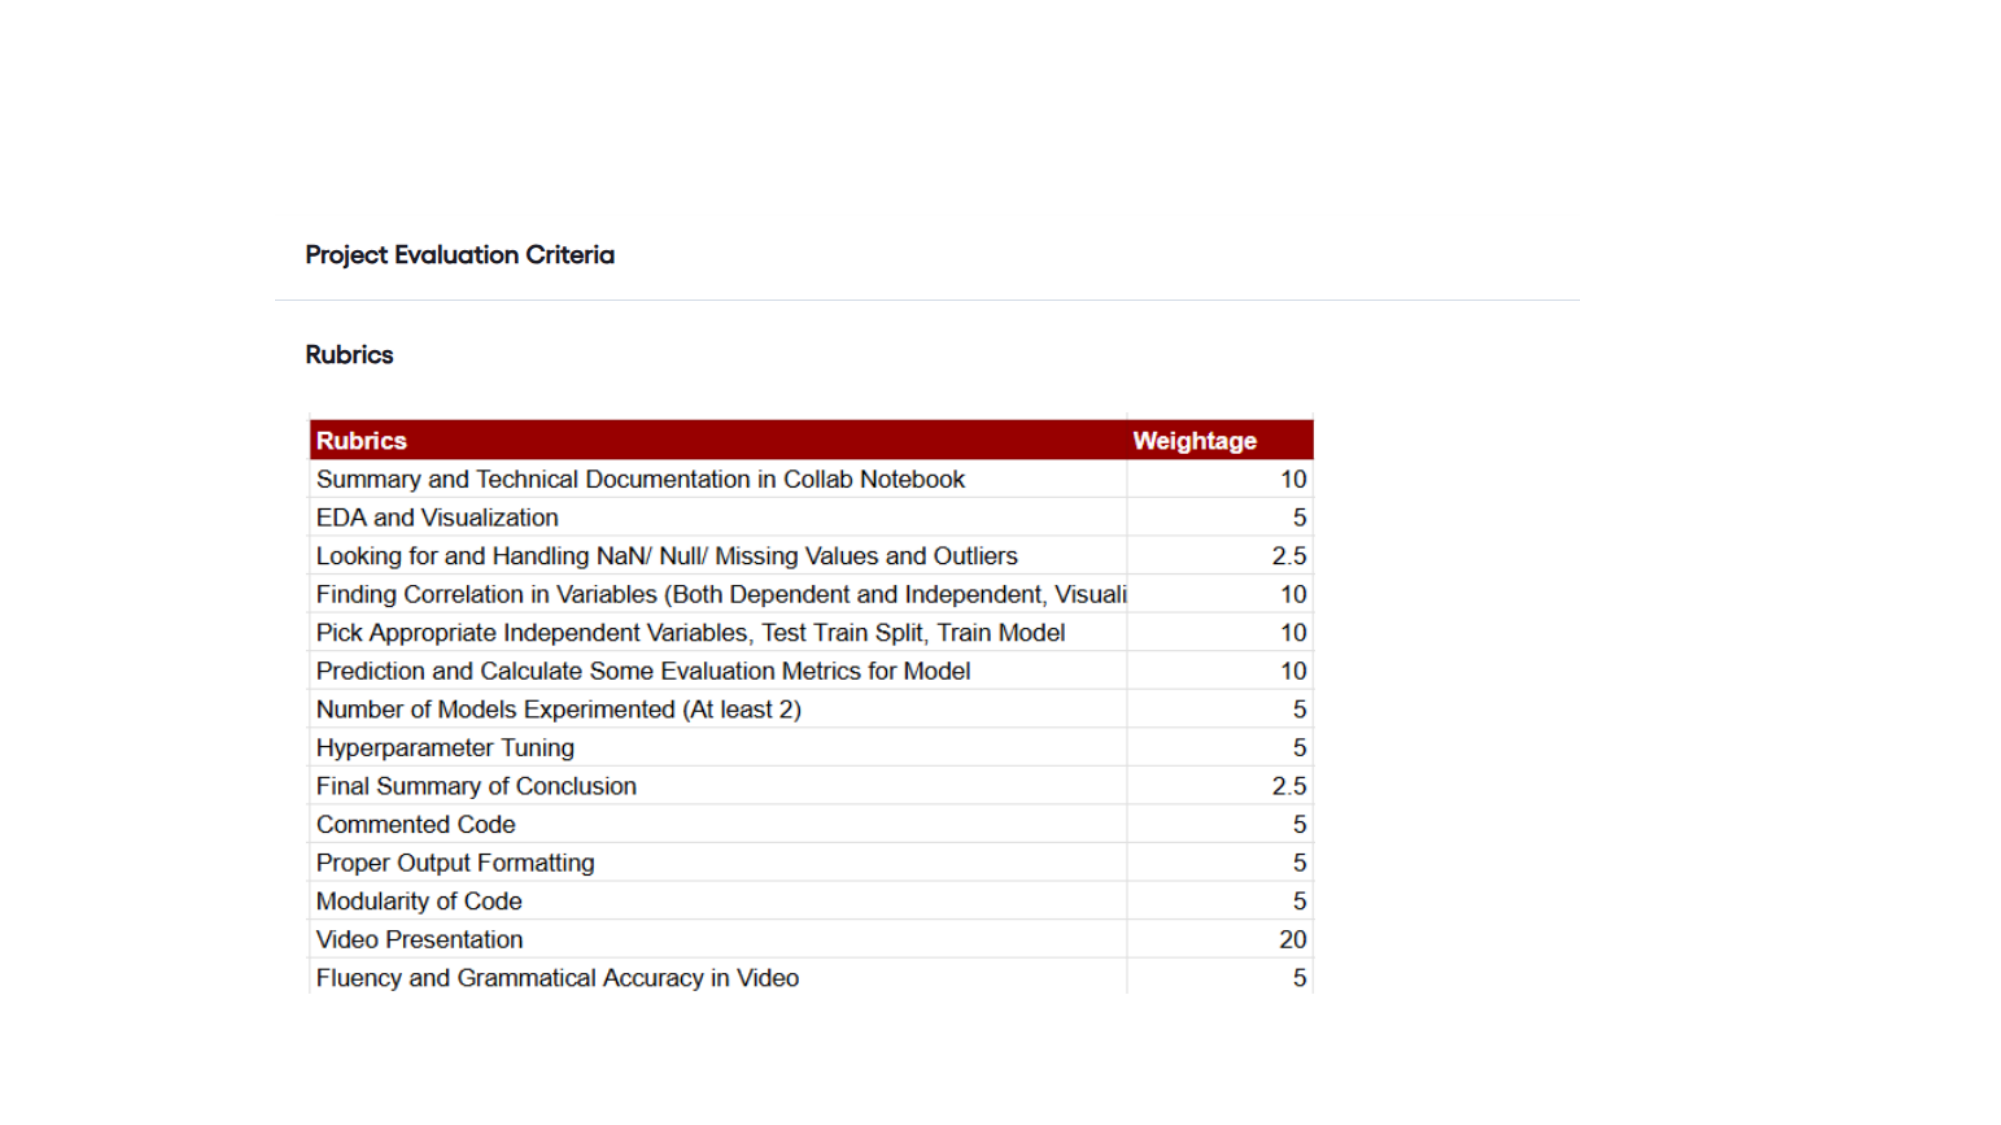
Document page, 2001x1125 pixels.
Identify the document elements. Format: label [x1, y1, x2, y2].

list [275, 214, 1581, 1013]
